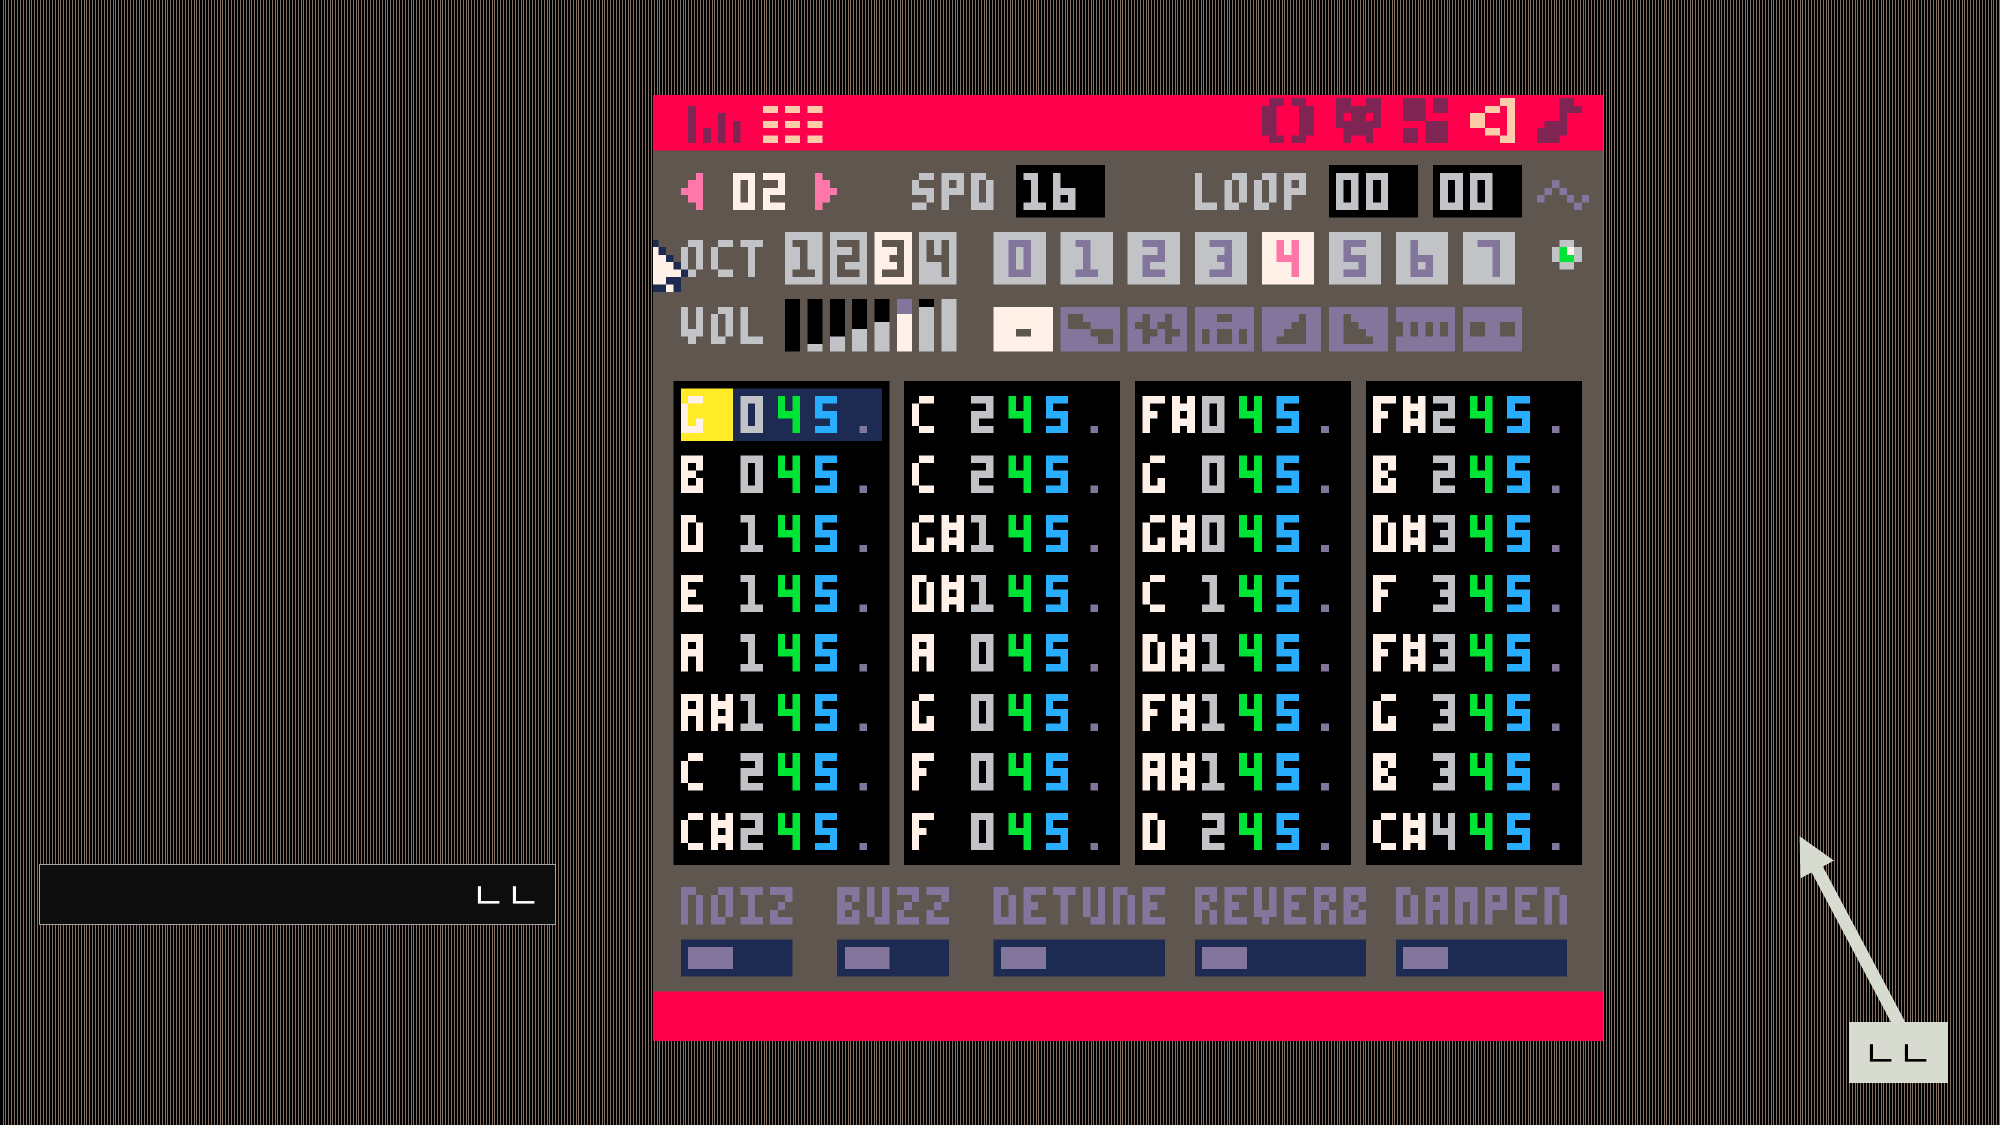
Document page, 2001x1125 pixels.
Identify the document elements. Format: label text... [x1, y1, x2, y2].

picture [653, 95, 1603, 1041]
text_box ㄴㄴ [39, 864, 556, 925]
text_box ㄴㄴ [1849, 1022, 1948, 1083]
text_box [1799, 835, 1899, 1024]
